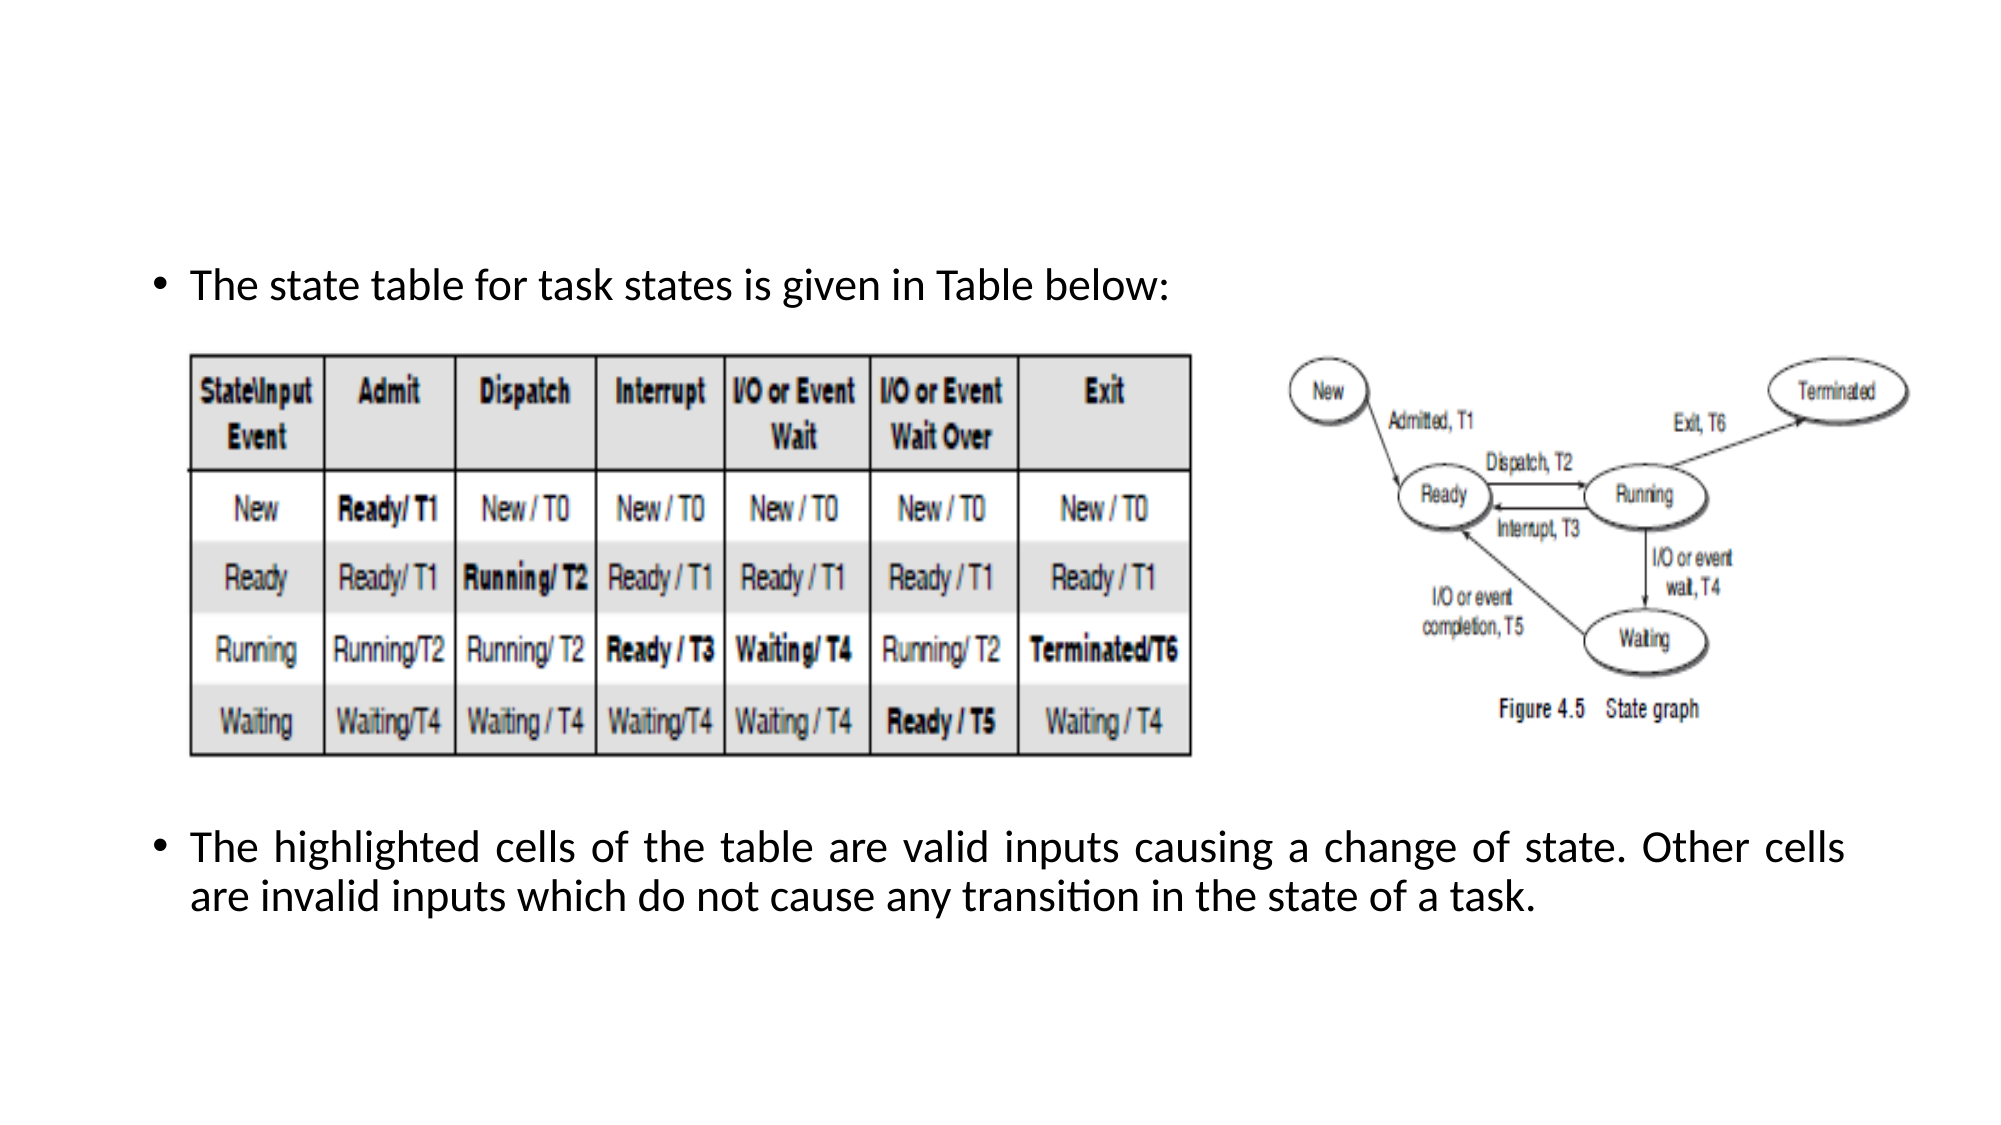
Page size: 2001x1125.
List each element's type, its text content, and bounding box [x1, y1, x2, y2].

picture [1279, 339, 1934, 743]
list The state table for task states is given in Table below: The highlighted cells of the table are valid inputs causing a change of state. Other cells are invalid inputs which do not cause any transition in the state of a task. [137, 253, 1863, 1014]
picture [171, 339, 1208, 774]
